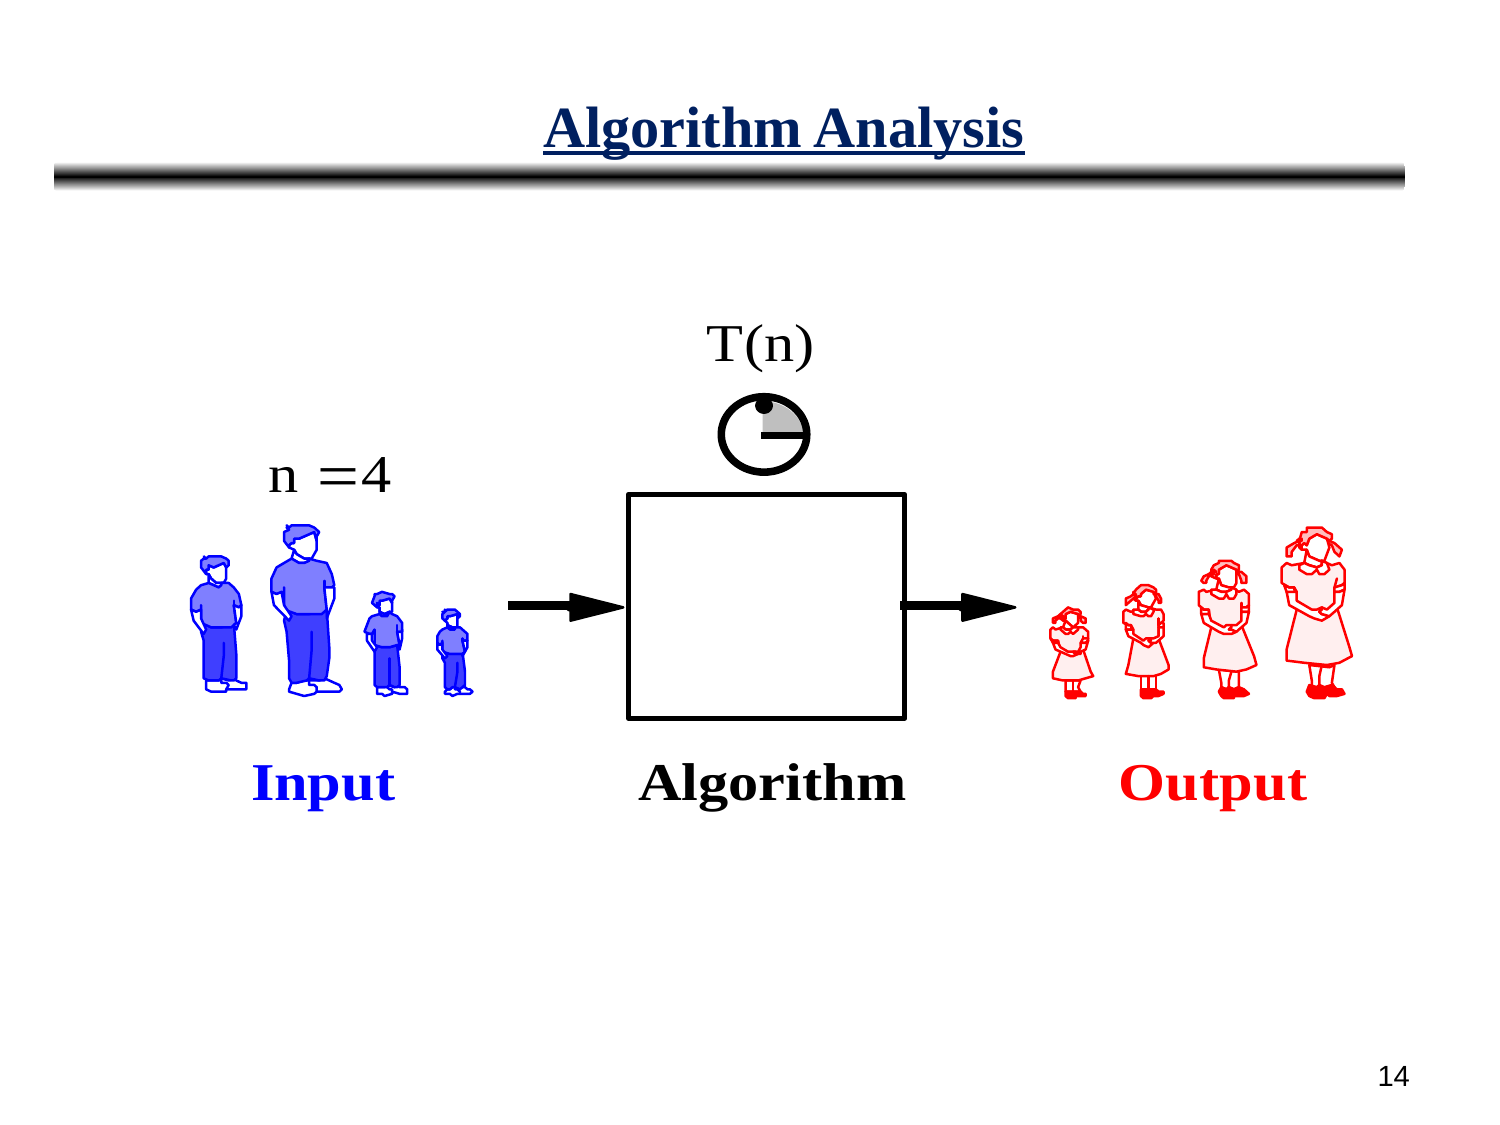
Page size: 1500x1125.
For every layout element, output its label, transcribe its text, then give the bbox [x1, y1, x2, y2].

slide_number 14 [1074, 1049, 1426, 1103]
text_box Algorithm Analysis [417, 47, 1150, 167]
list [188, 321, 1358, 814]
